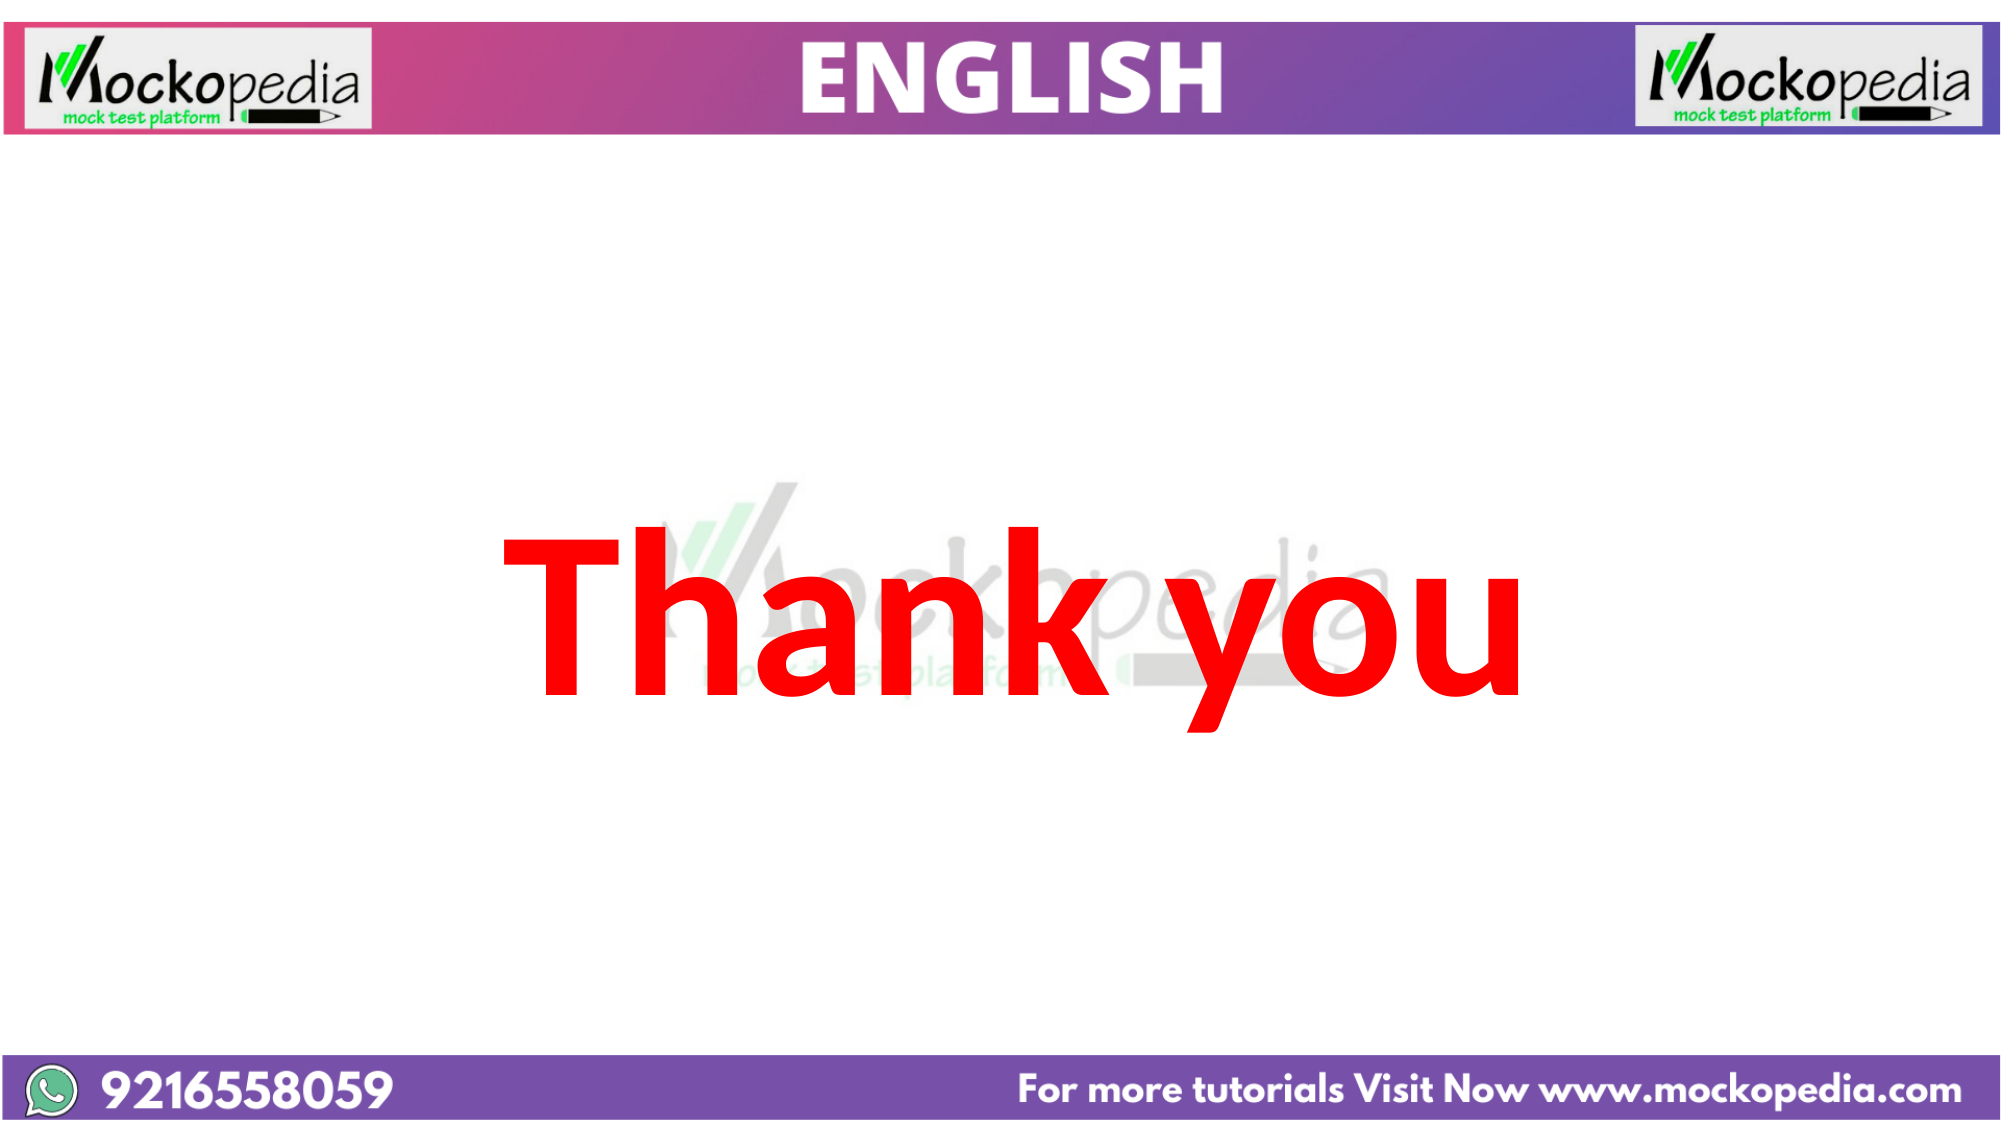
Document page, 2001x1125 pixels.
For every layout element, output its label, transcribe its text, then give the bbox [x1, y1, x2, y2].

picture [0, 0, 2001, 1125]
list Thank you [0, 138, 1925, 1016]
